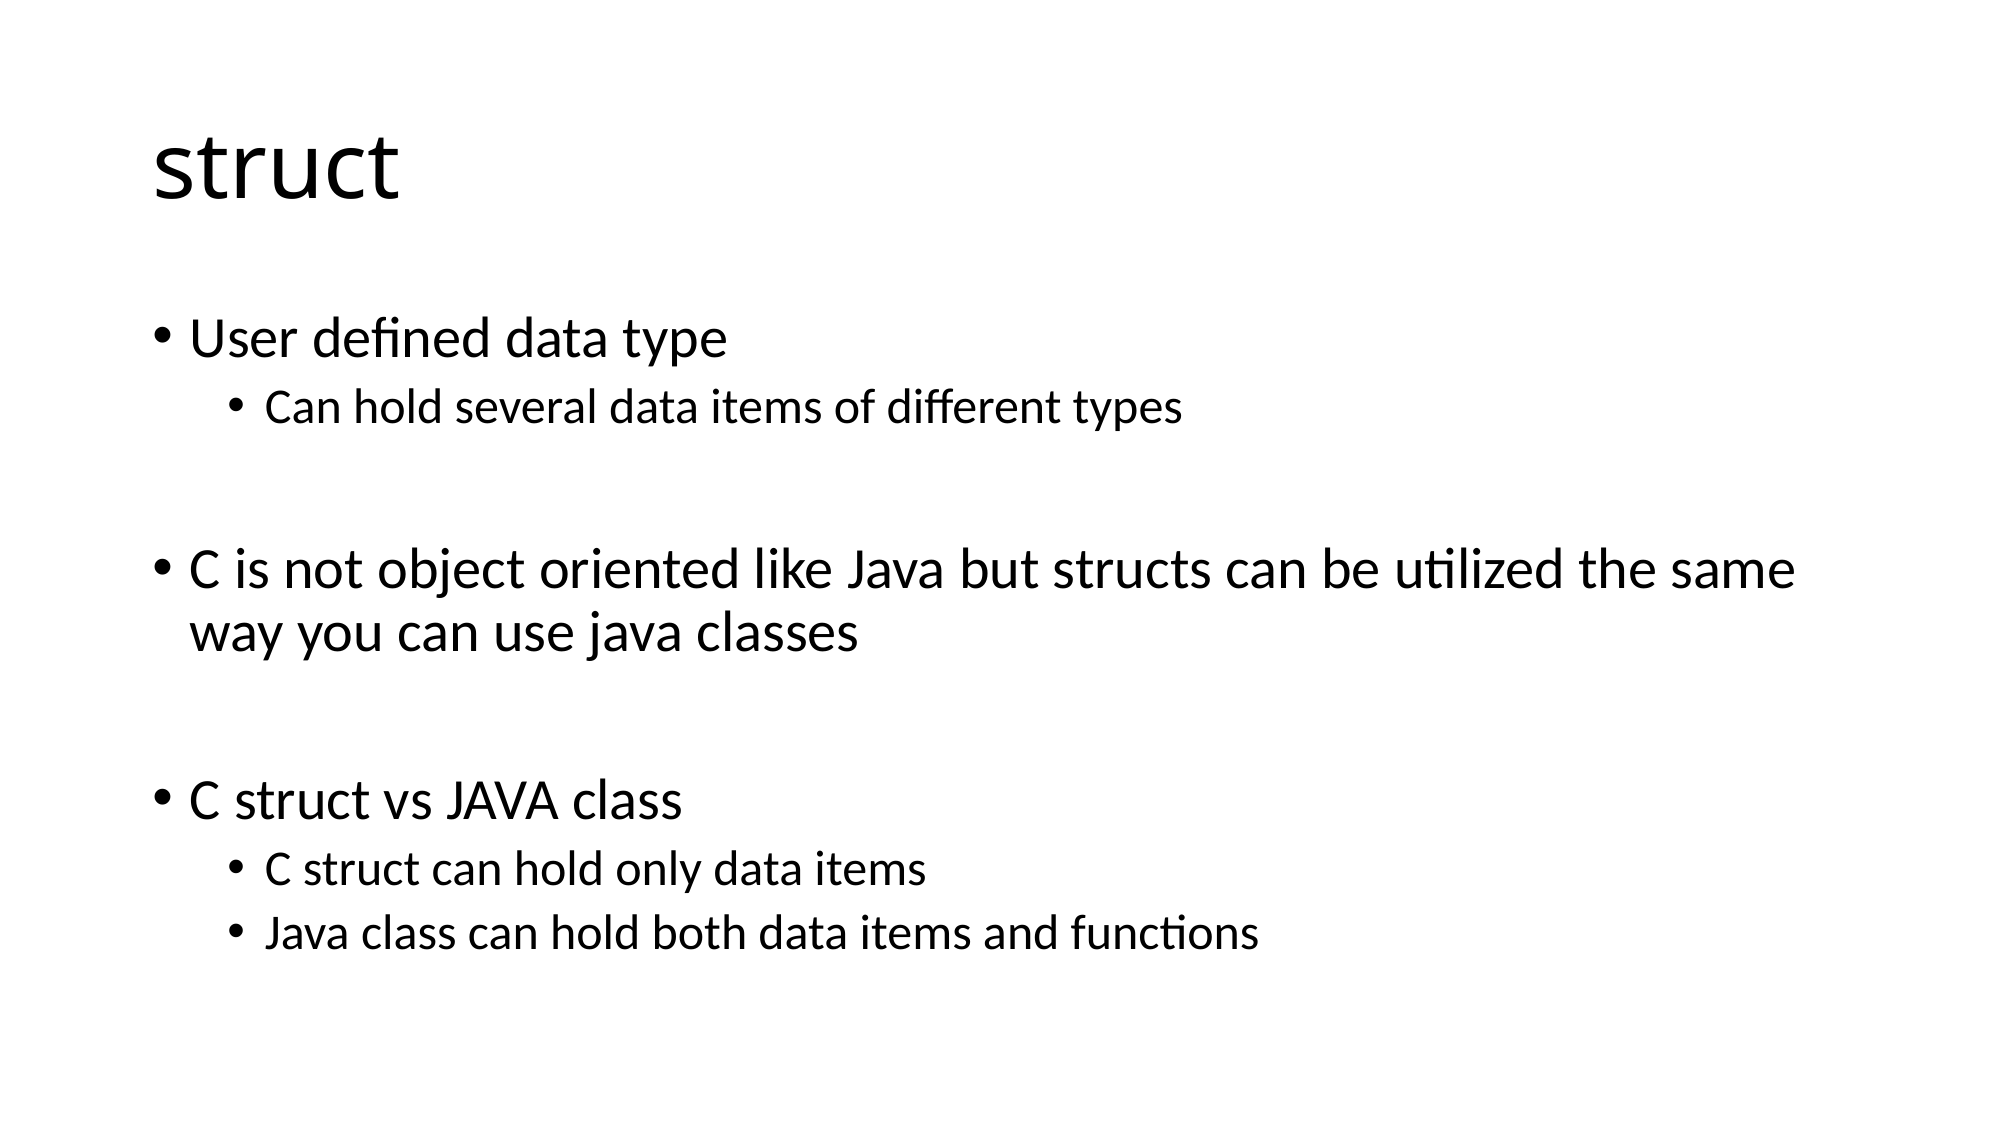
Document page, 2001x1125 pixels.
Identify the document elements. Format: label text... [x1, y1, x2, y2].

list User defined data type Can hold several data items of different types C is not object oriented like Java but structs can be utilized the same way you can use java classes C struct vs JAVA class C struct can hold only data items Java class can hold both data items and functions [137, 299, 1863, 1014]
title struct [137, 59, 1863, 278]
